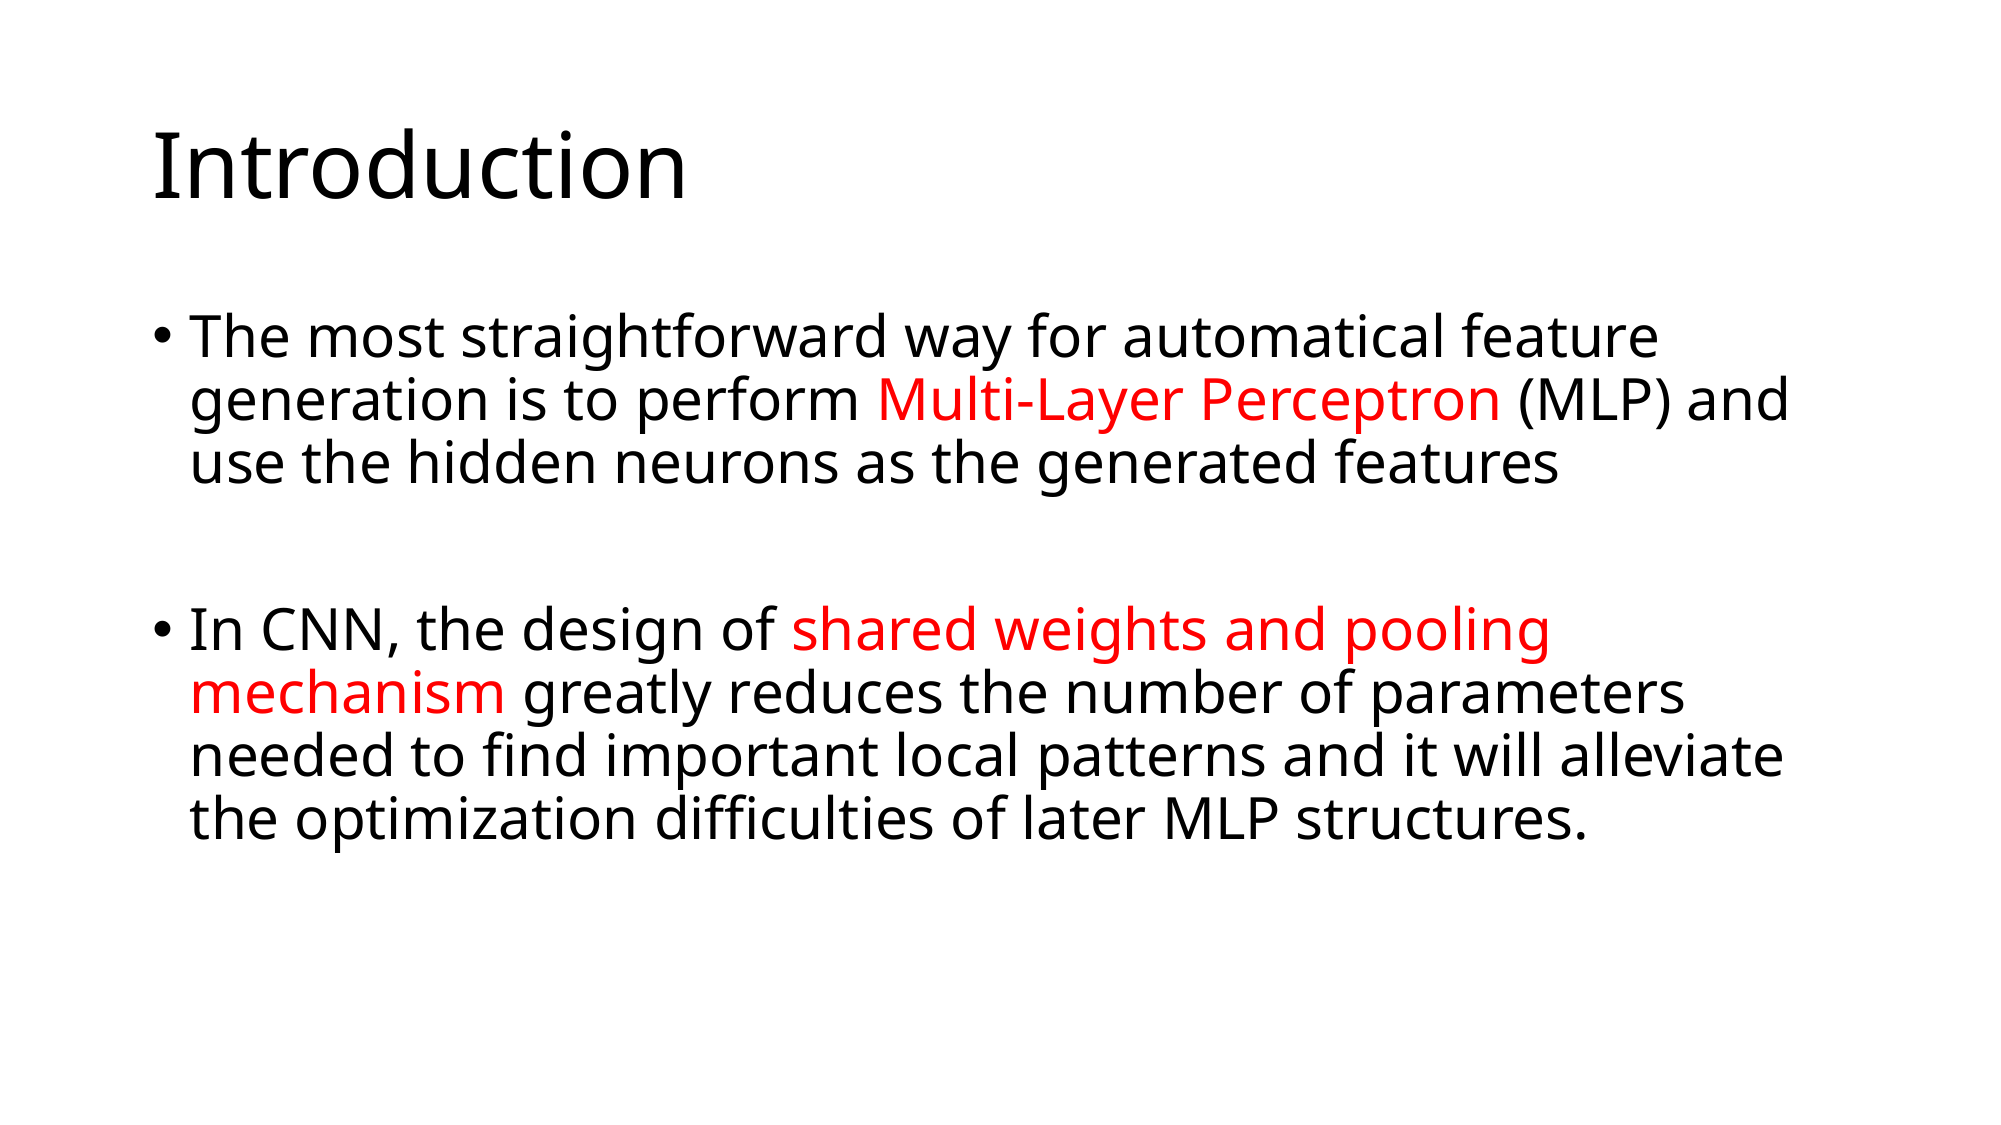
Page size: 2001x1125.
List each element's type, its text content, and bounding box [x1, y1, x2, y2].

list The most straightforward way for automatical feature generation is to perform Multi-Layer Perceptron (MLP) and use the hidden neurons as the generated features In CNN, the design of shared weights and pooling mechanism greatly reduces the number of parameters needed to find important local patterns and it will alleviate the optimization difficulties of later MLP structures. [137, 299, 1863, 1014]
title Introduction [137, 59, 1863, 278]
